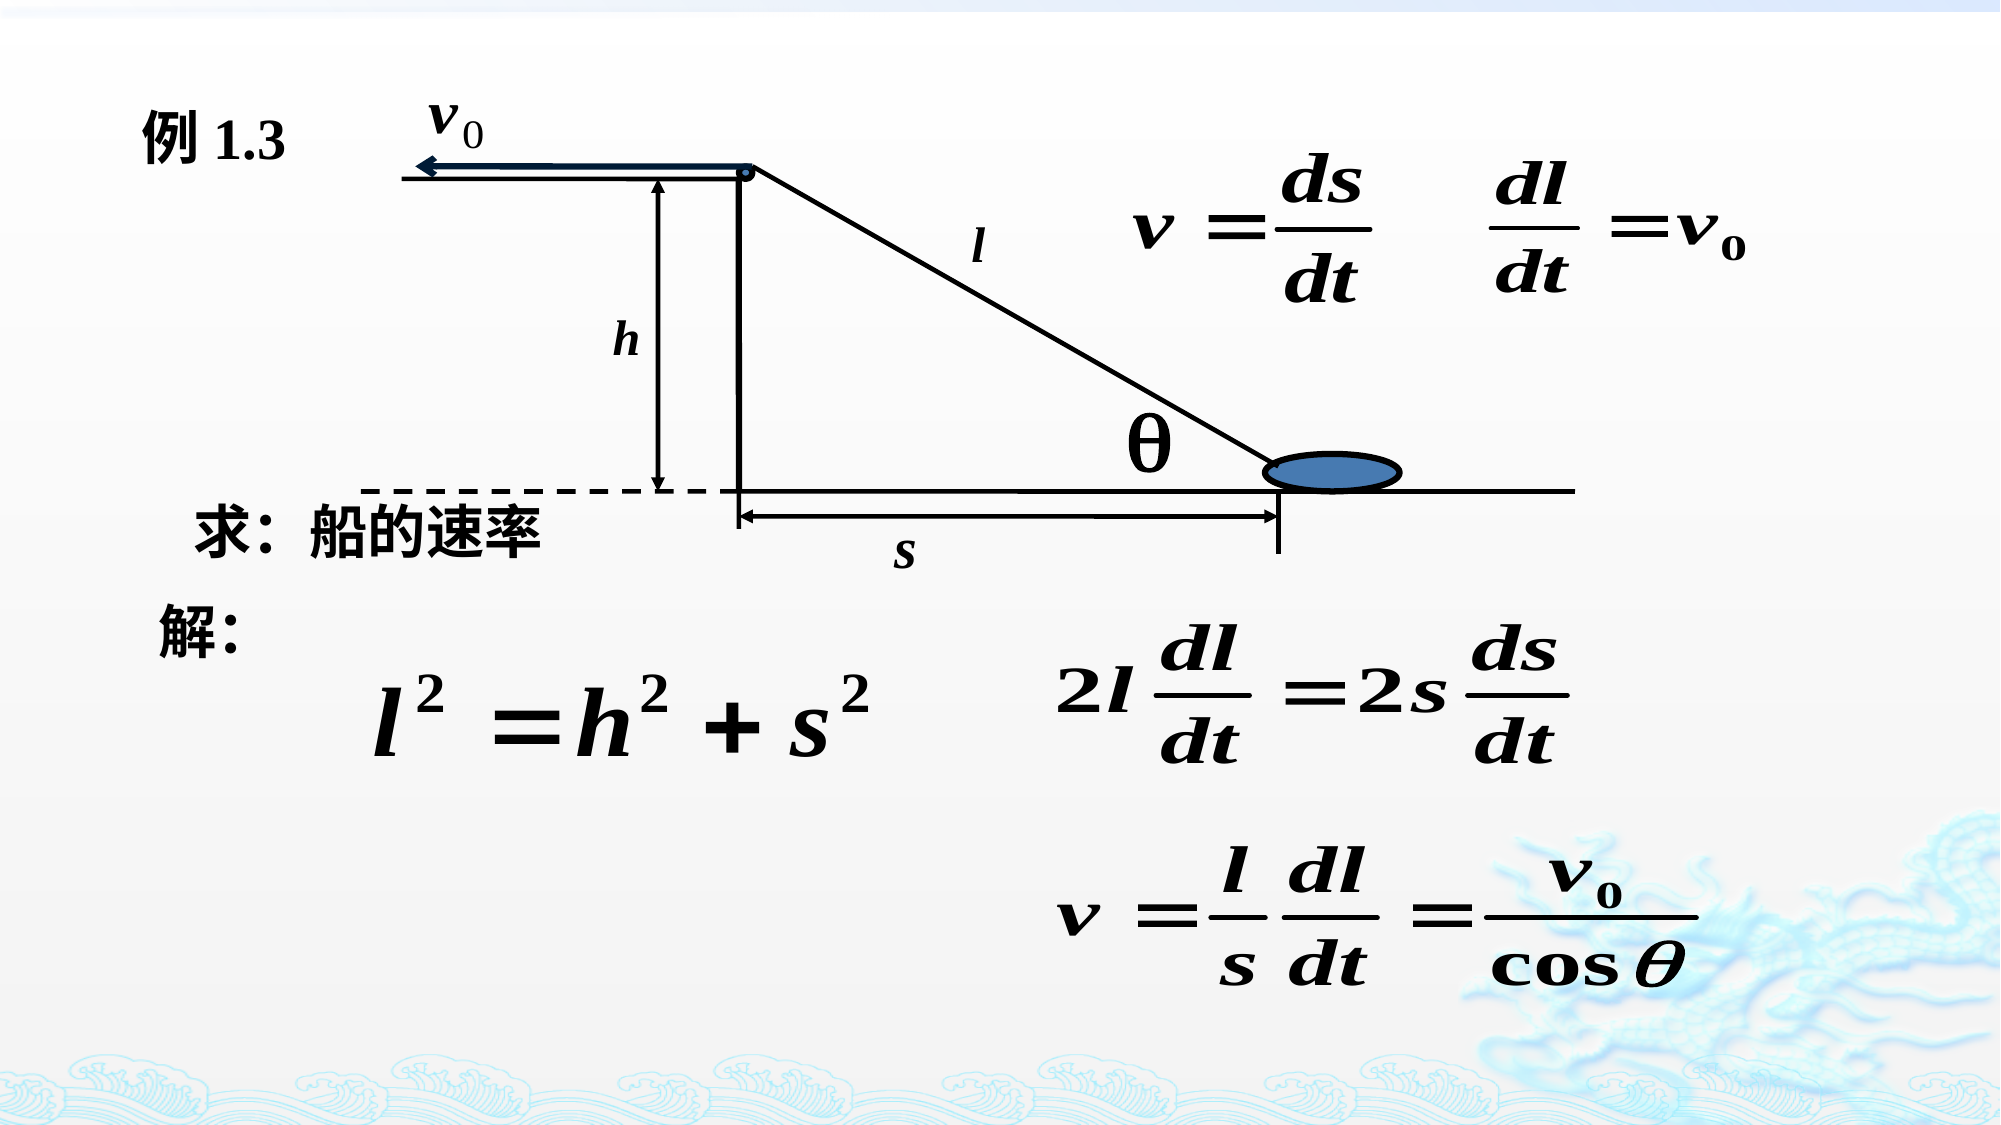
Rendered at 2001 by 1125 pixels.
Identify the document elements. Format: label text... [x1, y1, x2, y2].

text_box l [956, 204, 1001, 280]
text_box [1042, 824, 1710, 998]
text_box [651, 178, 665, 492]
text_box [419, 72, 494, 161]
text_box [738, 167, 753, 179]
text_box [1264, 453, 1400, 492]
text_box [1119, 129, 1387, 315]
text_box 例1.3 [126, 93, 356, 179]
text_box [415, 161, 752, 174]
text_box 求：船的速率 [178, 487, 558, 573]
text_box [738, 510, 879, 523]
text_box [1039, 602, 1583, 776]
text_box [1112, 392, 1190, 492]
text_box h [597, 298, 656, 373]
text_box s [879, 502, 933, 588]
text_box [355, 649, 890, 776]
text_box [1474, 141, 1755, 304]
text_box 解： [143, 587, 290, 673]
text_box [933, 510, 1279, 523]
